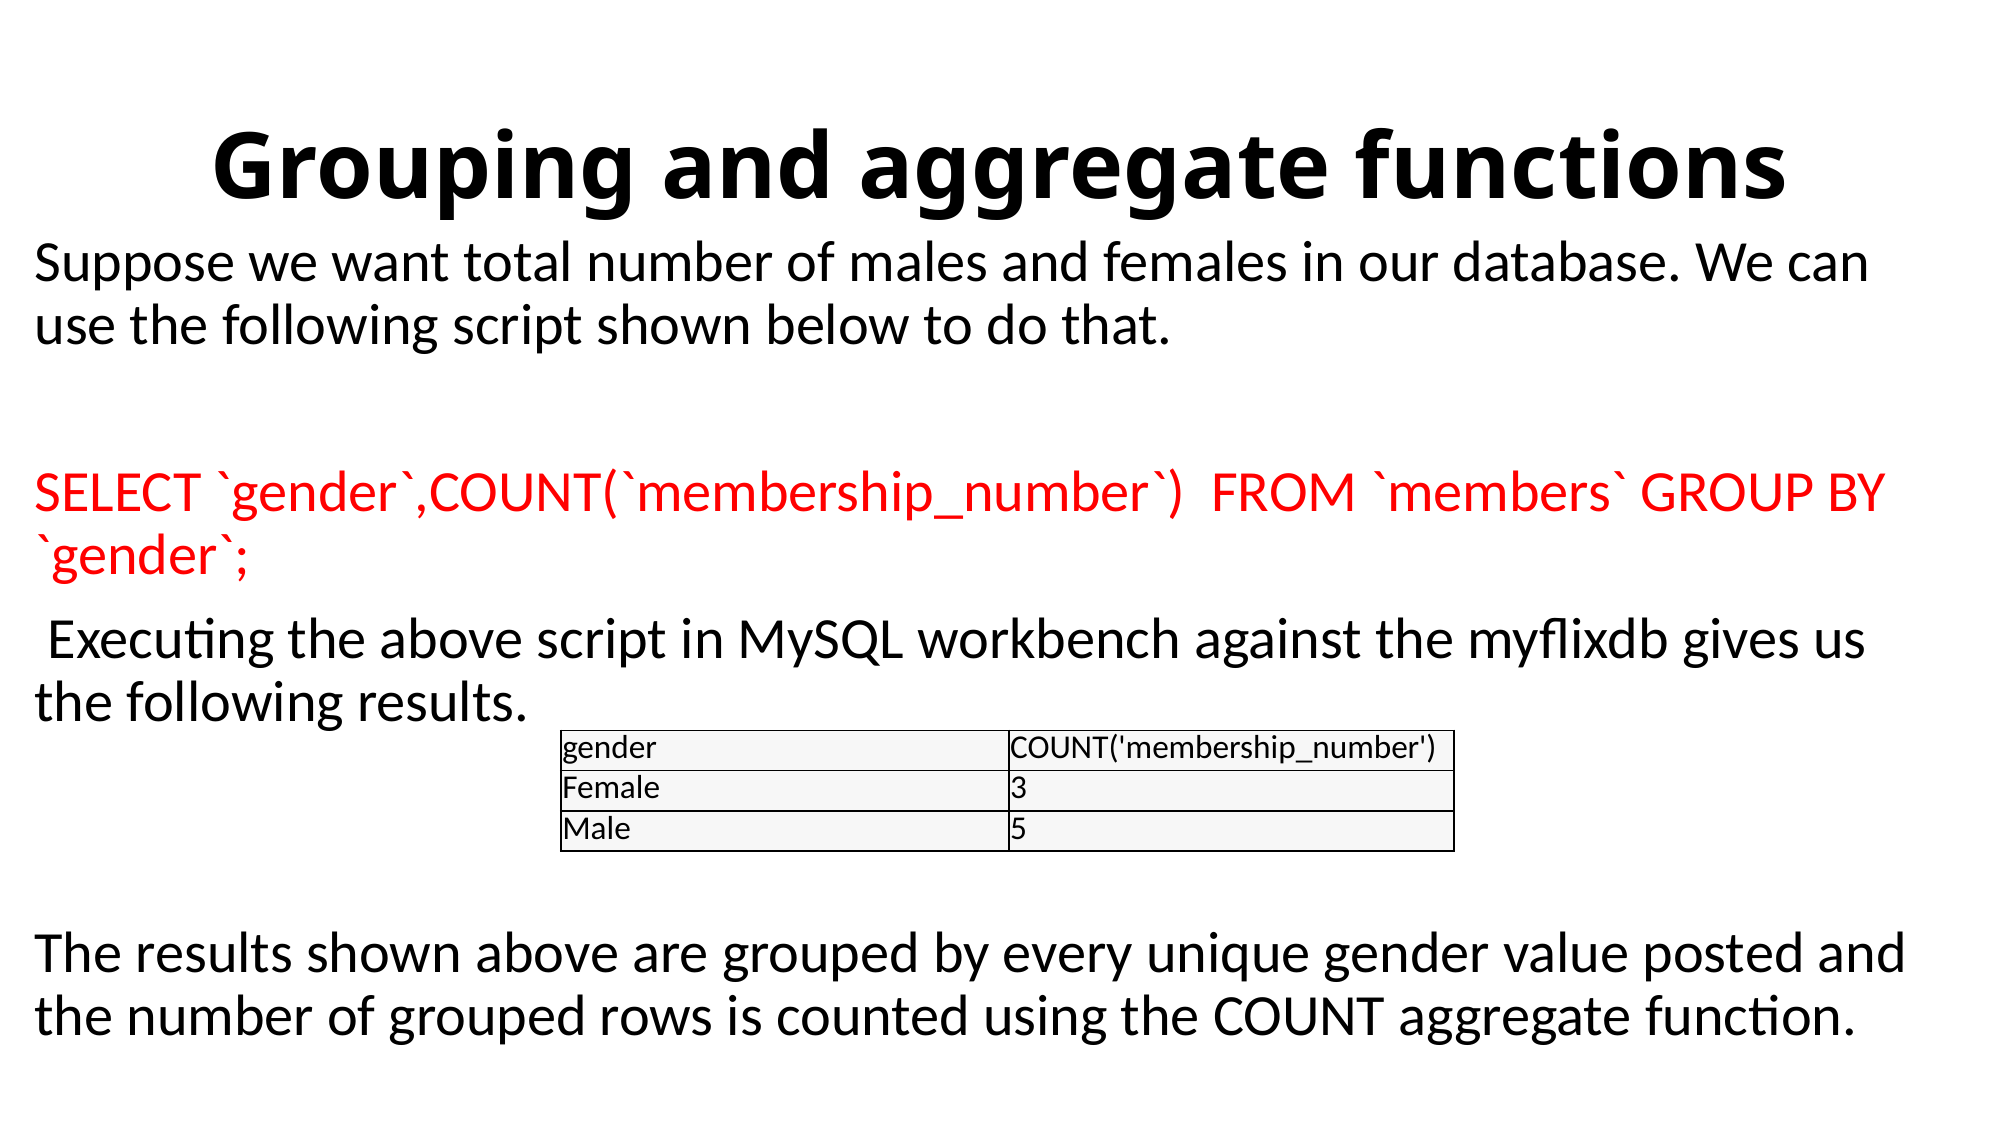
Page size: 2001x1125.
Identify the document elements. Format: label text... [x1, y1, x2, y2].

table_header COUNT('membership_number') [1010, 731, 1453, 770]
table_cell 3 [1010, 771, 1453, 810]
list Suppose we want total number of males and females in our database. We can use the following script shown below to do that. SELECT `gender`,COUNT(`membership_number`) FROM `members` GROUP BY `gender`; Executing the above script in MySQL workbench against the myflixdb gives us the following results. The results shown above are grouped by every unique gender value posted and the number of grouped rows is counted using the COUNT aggregate function. [19, 223, 1953, 1098]
title Grouping and aggregate functions [137, 59, 1863, 223]
table_cell 5 [1010, 812, 1453, 850]
table_cell Female [562, 771, 1008, 810]
table_cell Male [562, 812, 1008, 850]
table_header gender [562, 731, 1008, 770]
